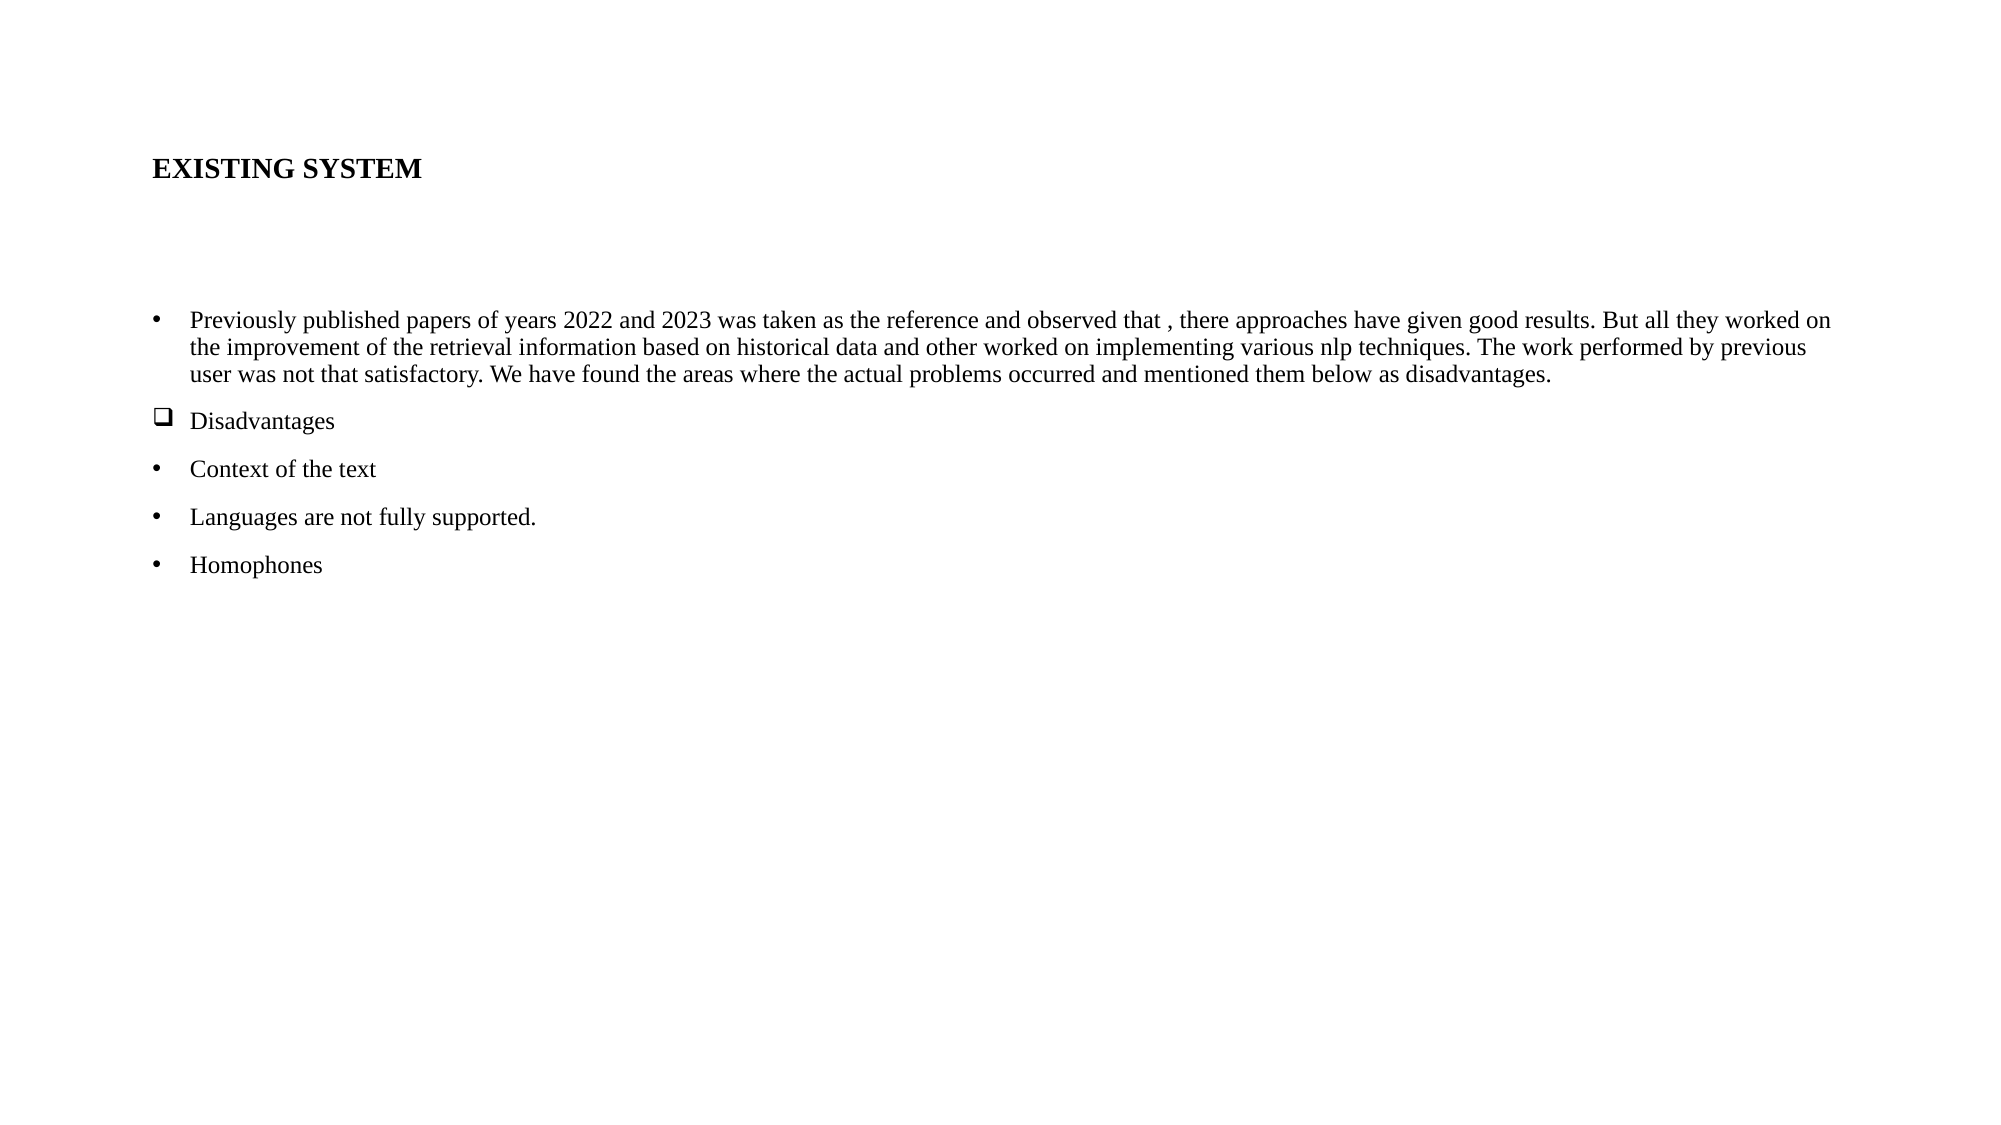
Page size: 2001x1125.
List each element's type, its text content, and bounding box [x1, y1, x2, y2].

list Previously published papers of years 2022 and 2023 was taken as the reference and observed that , there approaches have given good results. But all they worked on the improvement of the retrieval information based on historical data and other worked on implementing various nlp techniques. The work performed by previous user was not that satisfactory. We have found the areas where the actual problems occurred and mentioned them below as disadvantages. Disadvantages Context of the text Languages are not fully supported. Homophones [137, 299, 1863, 1014]
title EXISTING SYSTEM [137, 59, 1863, 278]
